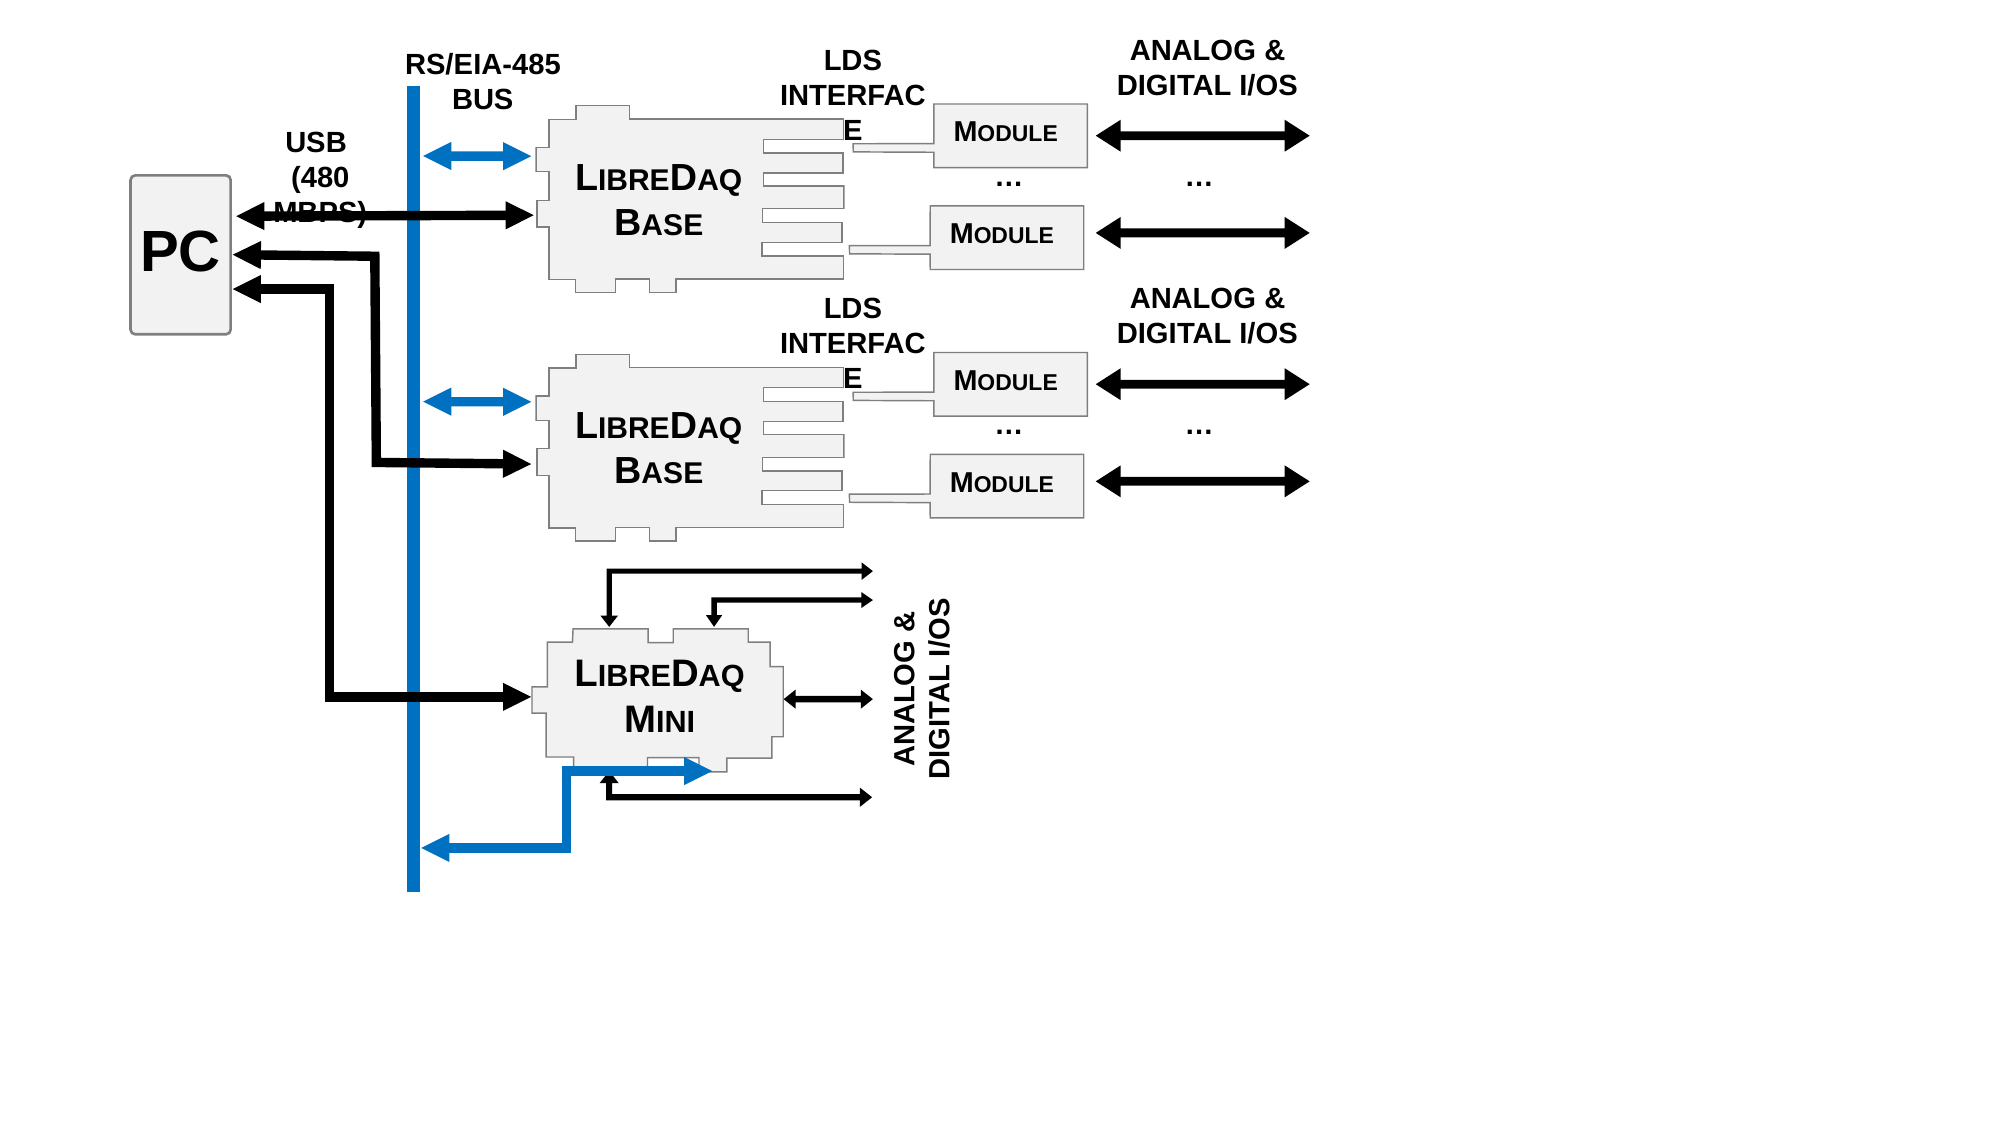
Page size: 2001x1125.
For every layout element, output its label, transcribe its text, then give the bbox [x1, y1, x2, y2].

picture [531, 628, 784, 773]
picture [848, 205, 1085, 271]
text_box … [931, 169, 1087, 193]
text_box [784, 687, 875, 711]
text_box LDS Interface [775, 289, 931, 395]
text_box LDS Interface [775, 41, 931, 146]
text_box RS/EIA-485 BUS [397, 45, 569, 116]
text_box Analog & Digital I/Os [1113, 30, 1302, 101]
text_box Analog & Digital I/Os [885, 556, 956, 822]
picture [105, 173, 256, 336]
text_box … [1121, 157, 1277, 193]
text_box USB (480 Mbps) [265, 221, 398, 229]
text_box [414, 381, 532, 471]
text_box [598, 560, 875, 628]
text_box … [1121, 405, 1277, 441]
text_box [256, 253, 413, 464]
text_box USB (480 Mbps) [243, 123, 398, 211]
text_box [1093, 366, 1312, 403]
picture [848, 453, 1085, 519]
text_box [256, 288, 413, 698]
picture [852, 103, 1089, 169]
picture [535, 105, 845, 294]
text_box … [931, 417, 1087, 441]
text_box [713, 785, 874, 810]
text_box [414, 536, 531, 704]
text_box [1093, 117, 1312, 154]
text_box [1093, 463, 1312, 500]
text_box [1093, 215, 1312, 251]
picture [535, 353, 845, 542]
text_box Analog & Digital I/Os [1113, 279, 1302, 350]
picture [852, 351, 1089, 417]
text_box [704, 589, 875, 628]
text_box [421, 770, 713, 848]
